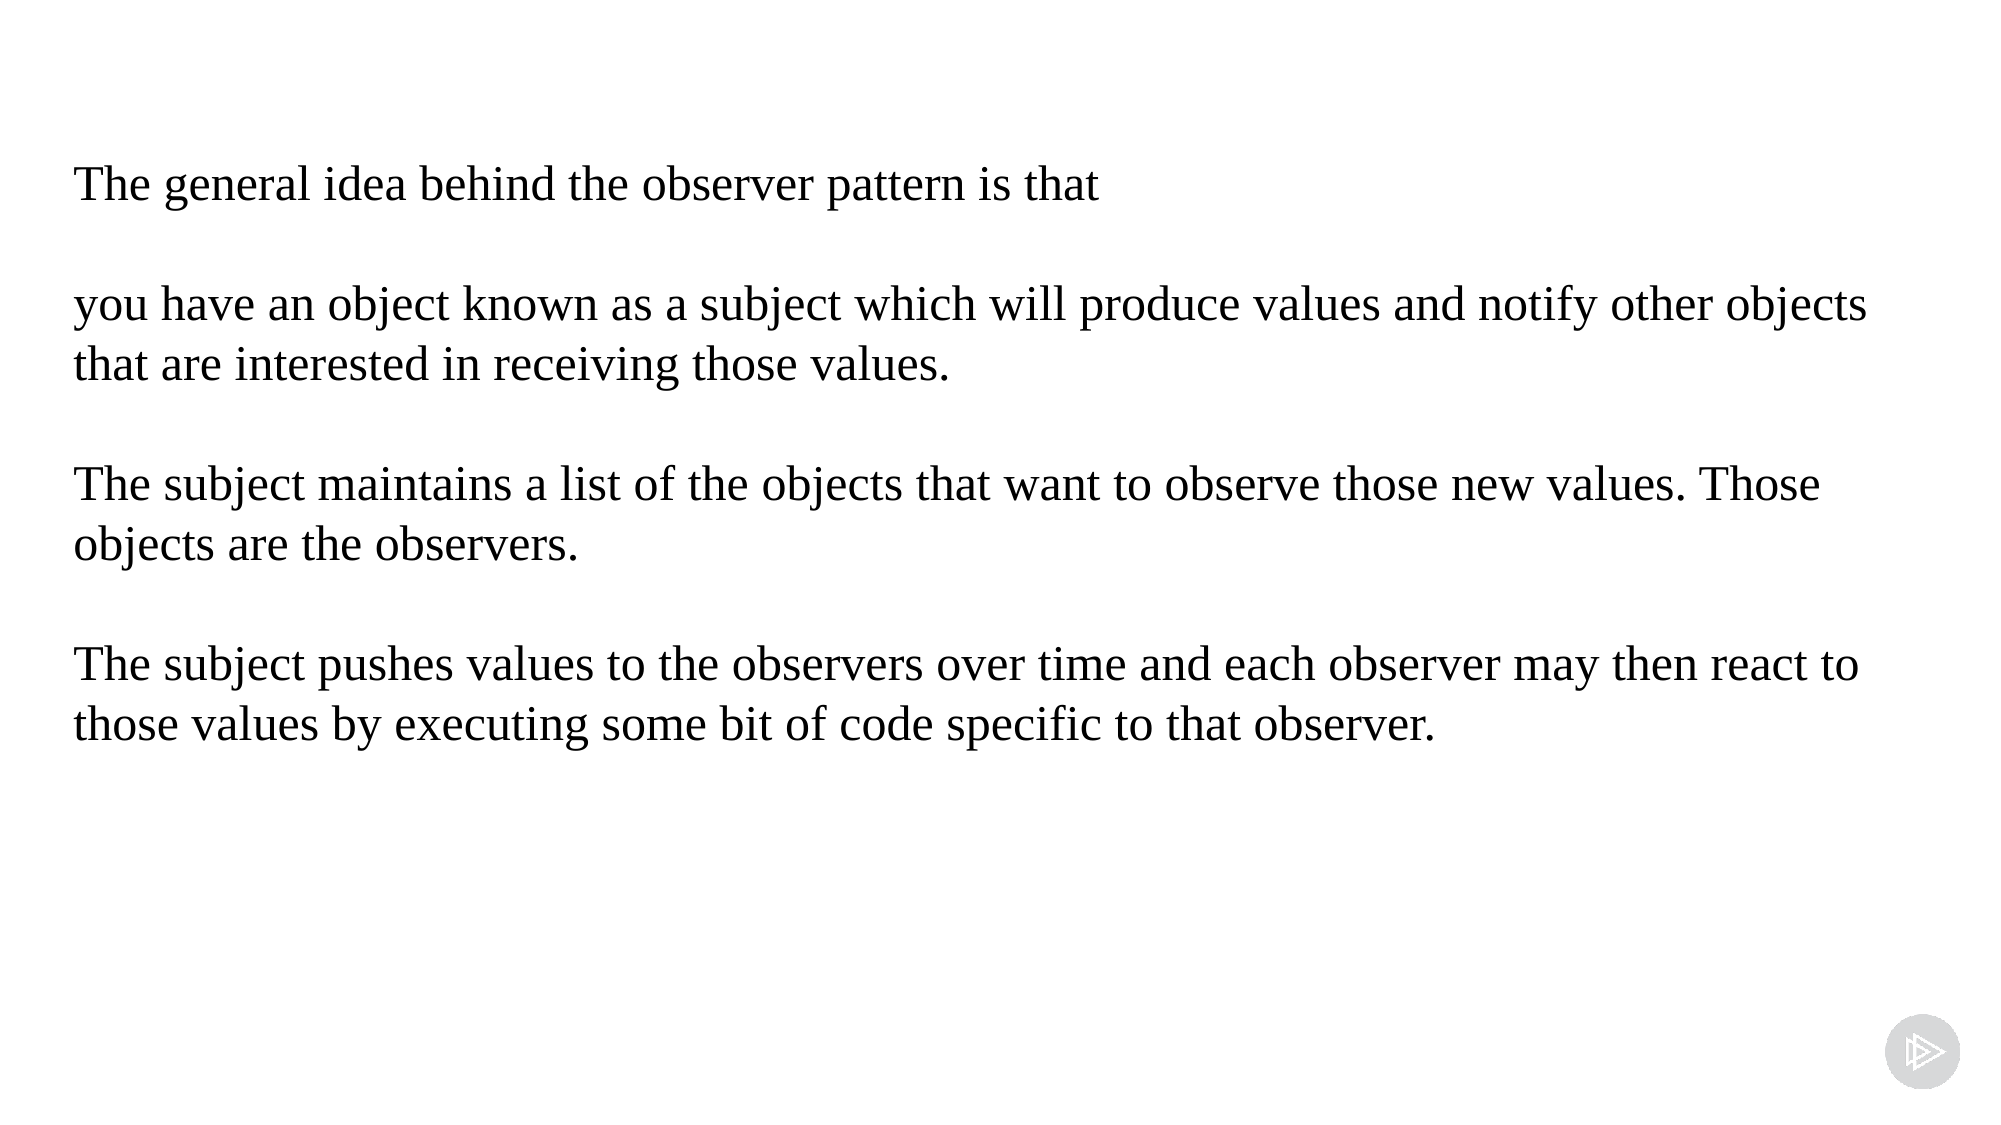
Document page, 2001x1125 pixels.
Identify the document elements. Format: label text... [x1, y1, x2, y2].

list The general idea behind the observer pattern is that you have an object known as a subject which will produce values and notify other objects that are interested in receiving those values. The subject maintains a list of the objects that want to observe those new values. Those objects are the observers. The subject pushes values to the observers over time and each observer may then react to those values by executing some bit of code specific to that observer. [73, 149, 1874, 756]
picture [1885, 1014, 1960, 1089]
